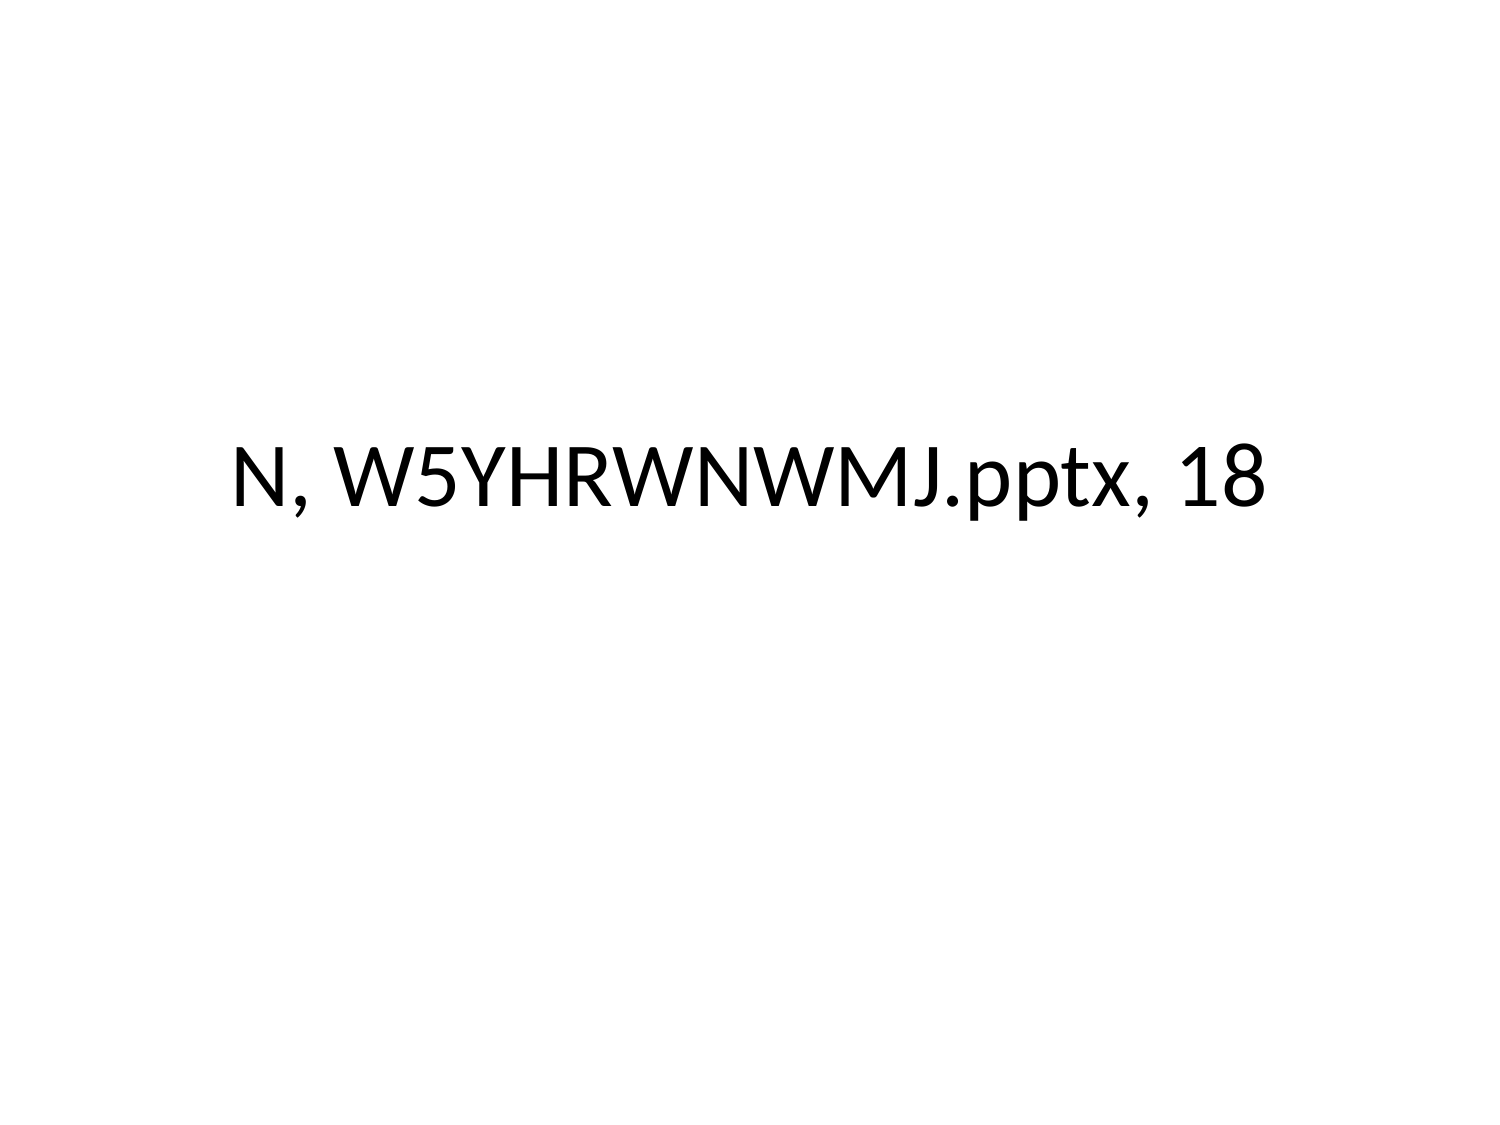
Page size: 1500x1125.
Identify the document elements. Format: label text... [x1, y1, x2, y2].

title N, W5YHRWNWMJ.pptx, 18 [112, 349, 1388, 591]
